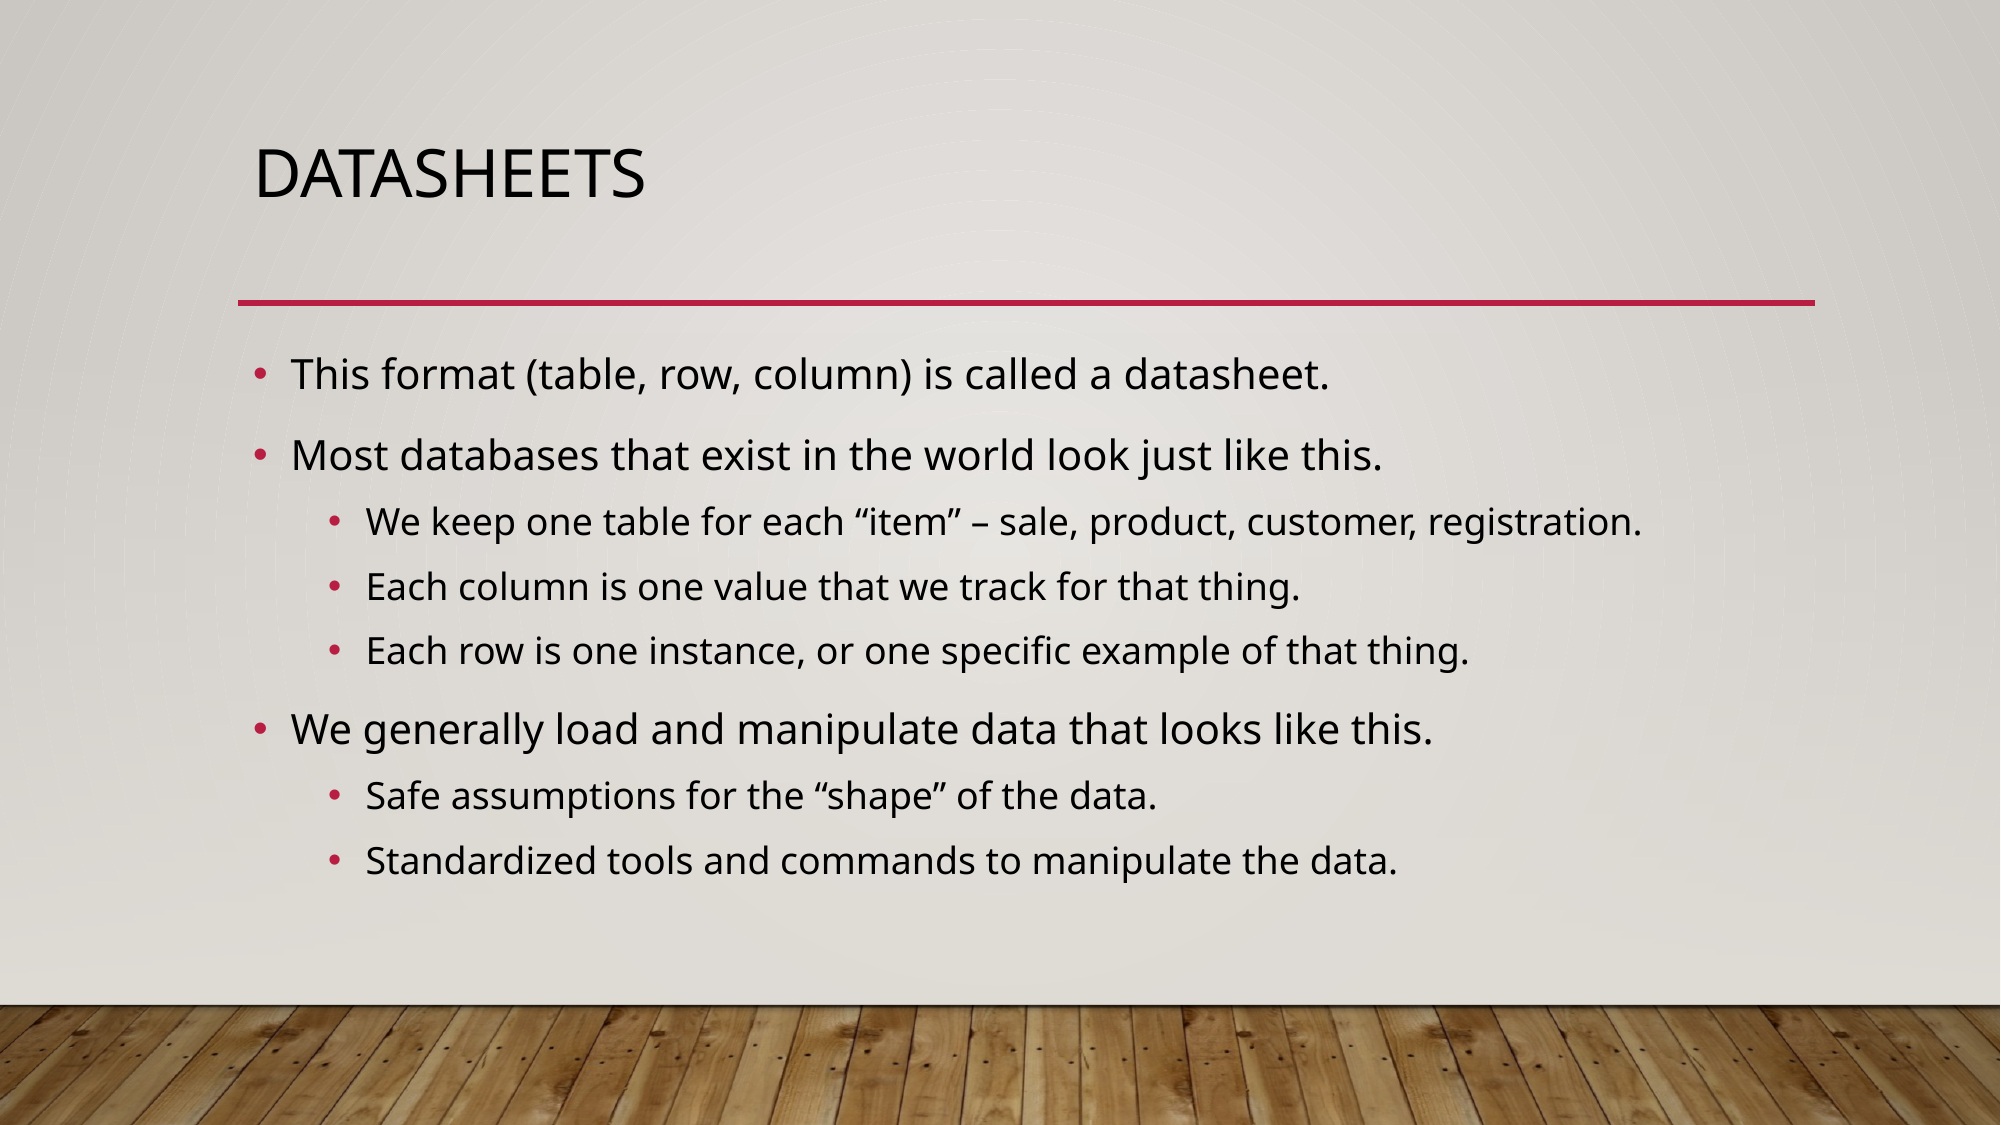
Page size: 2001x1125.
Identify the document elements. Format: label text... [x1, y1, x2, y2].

picture [0, 1005, 2000, 1125]
title datasheets [238, 131, 1814, 305]
list This format (table, row, column) is called a datasheet. Most databases that exist in the world look just like this. We keep one table for each “item” – sale, product, customer, registration. Each column is one value that we track for that thing. Each row is one instance, or one specific example of that thing. We generally load and manipulate data that looks like this. Safe assumptions for the “shape” of the data. Standardized tools and commands to manipulate the data. [238, 330, 1814, 993]
